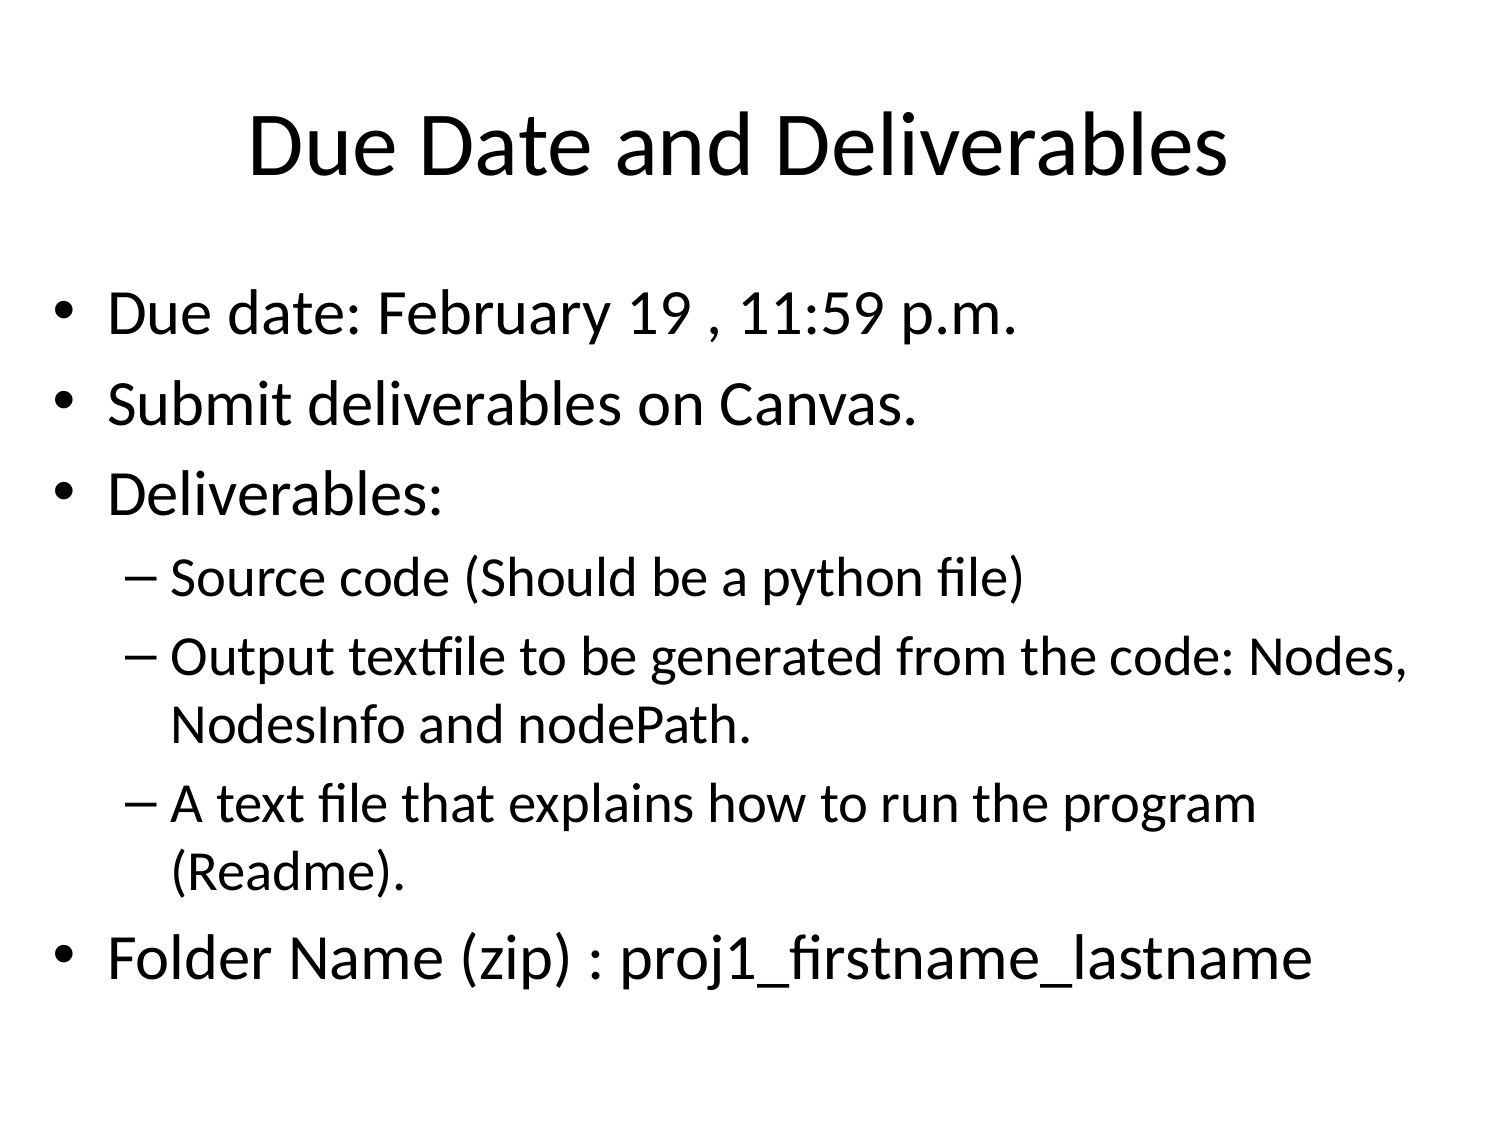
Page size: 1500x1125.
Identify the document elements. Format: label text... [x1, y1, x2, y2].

list Due date: February 19 , 11:59 p.m. Submit deliverables on Canvas. Deliverables: Source code (Should be a python file) Output textfile to be generated from the code: Nodes, NodesInfo and nodePath. A text file that explains how to run the program (Readme). Folder Name (zip) : proj1_firstname_lastname [37, 262, 1475, 1005]
title Due Date and Deliverables [75, 45, 1425, 233]
